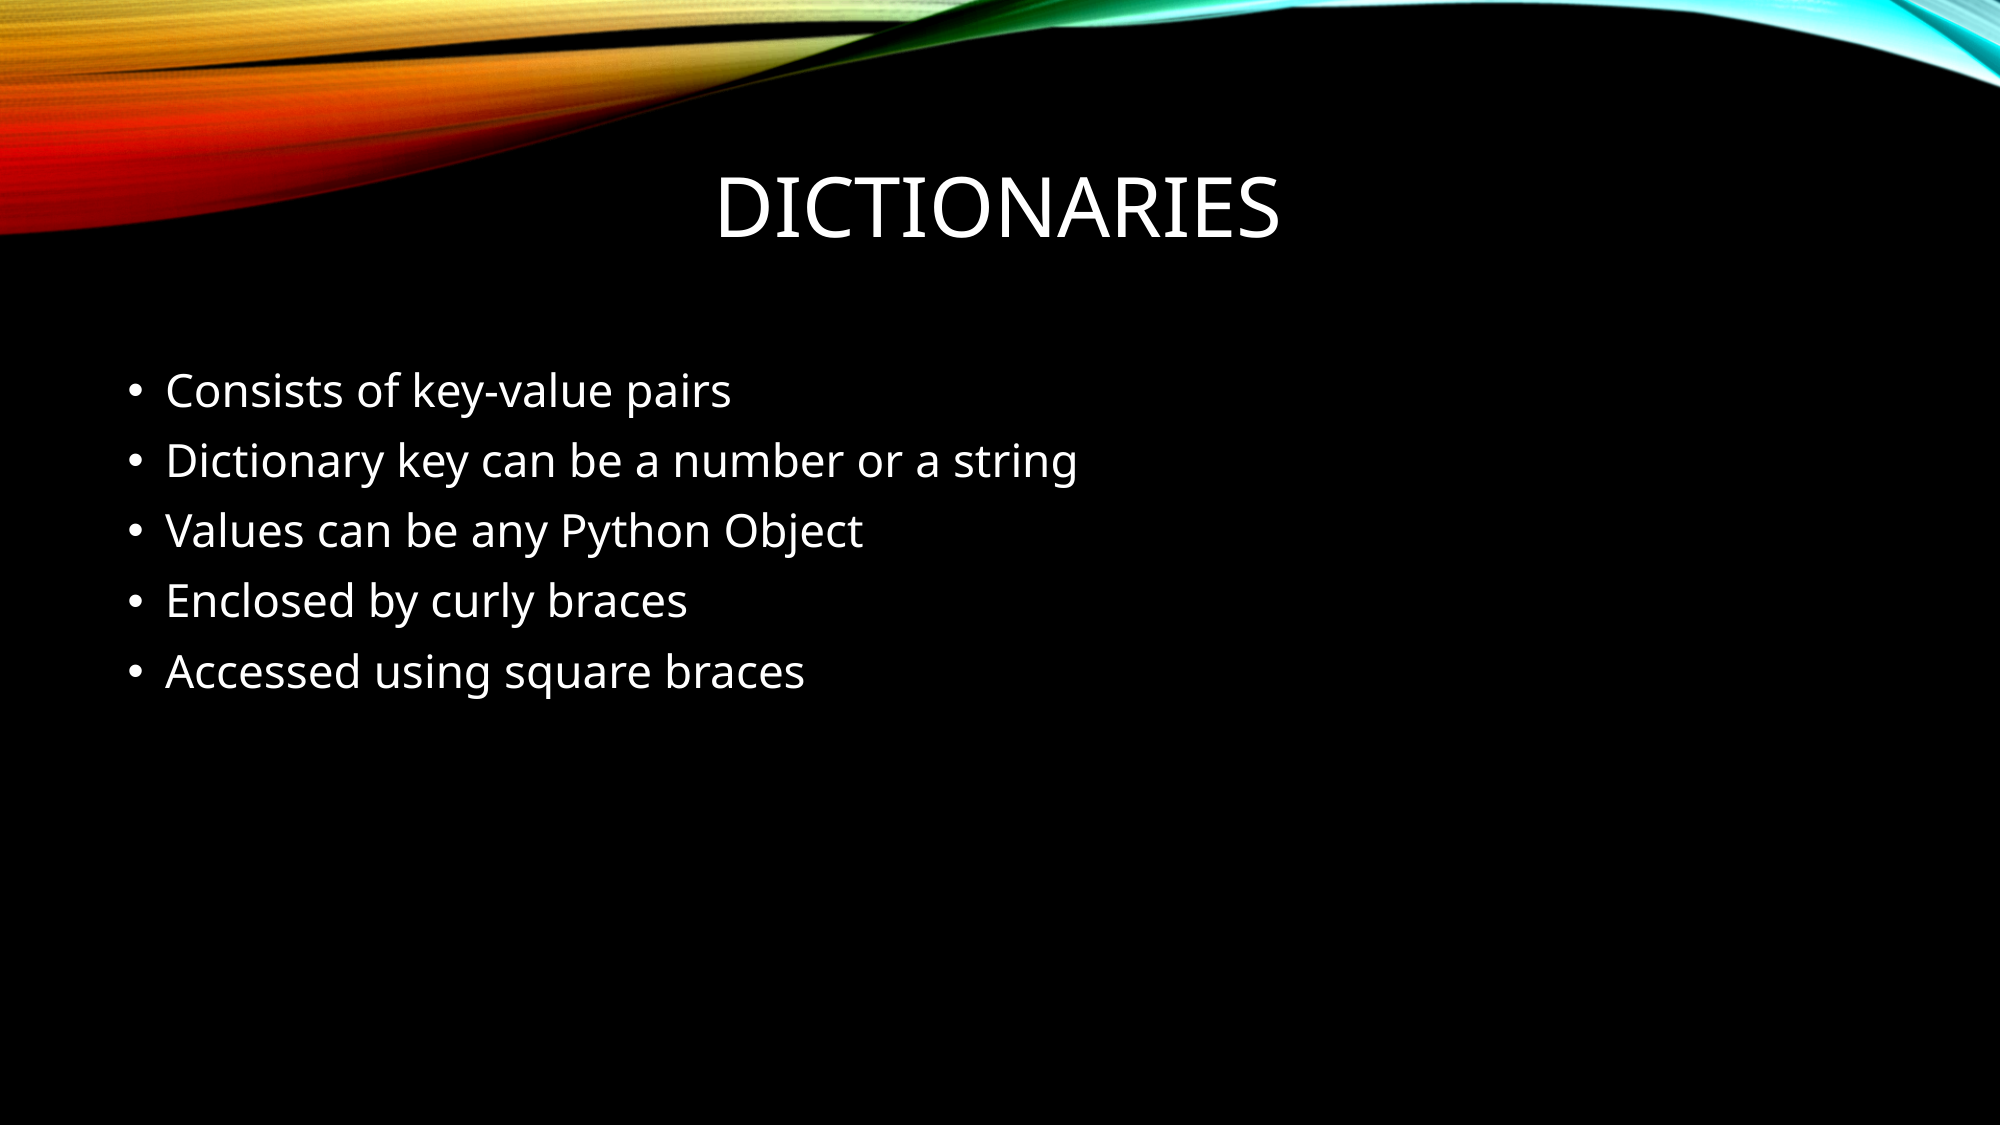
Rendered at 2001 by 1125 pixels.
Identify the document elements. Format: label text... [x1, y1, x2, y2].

picture [0, 0, 2000, 237]
list Consists of key-value pairs Dictionary key can be a number or a string Values can be any Python Object Enclosed by curly braces Accessed using square braces [112, 360, 1888, 1021]
title DICTIONARIES [666, 104, 1298, 317]
